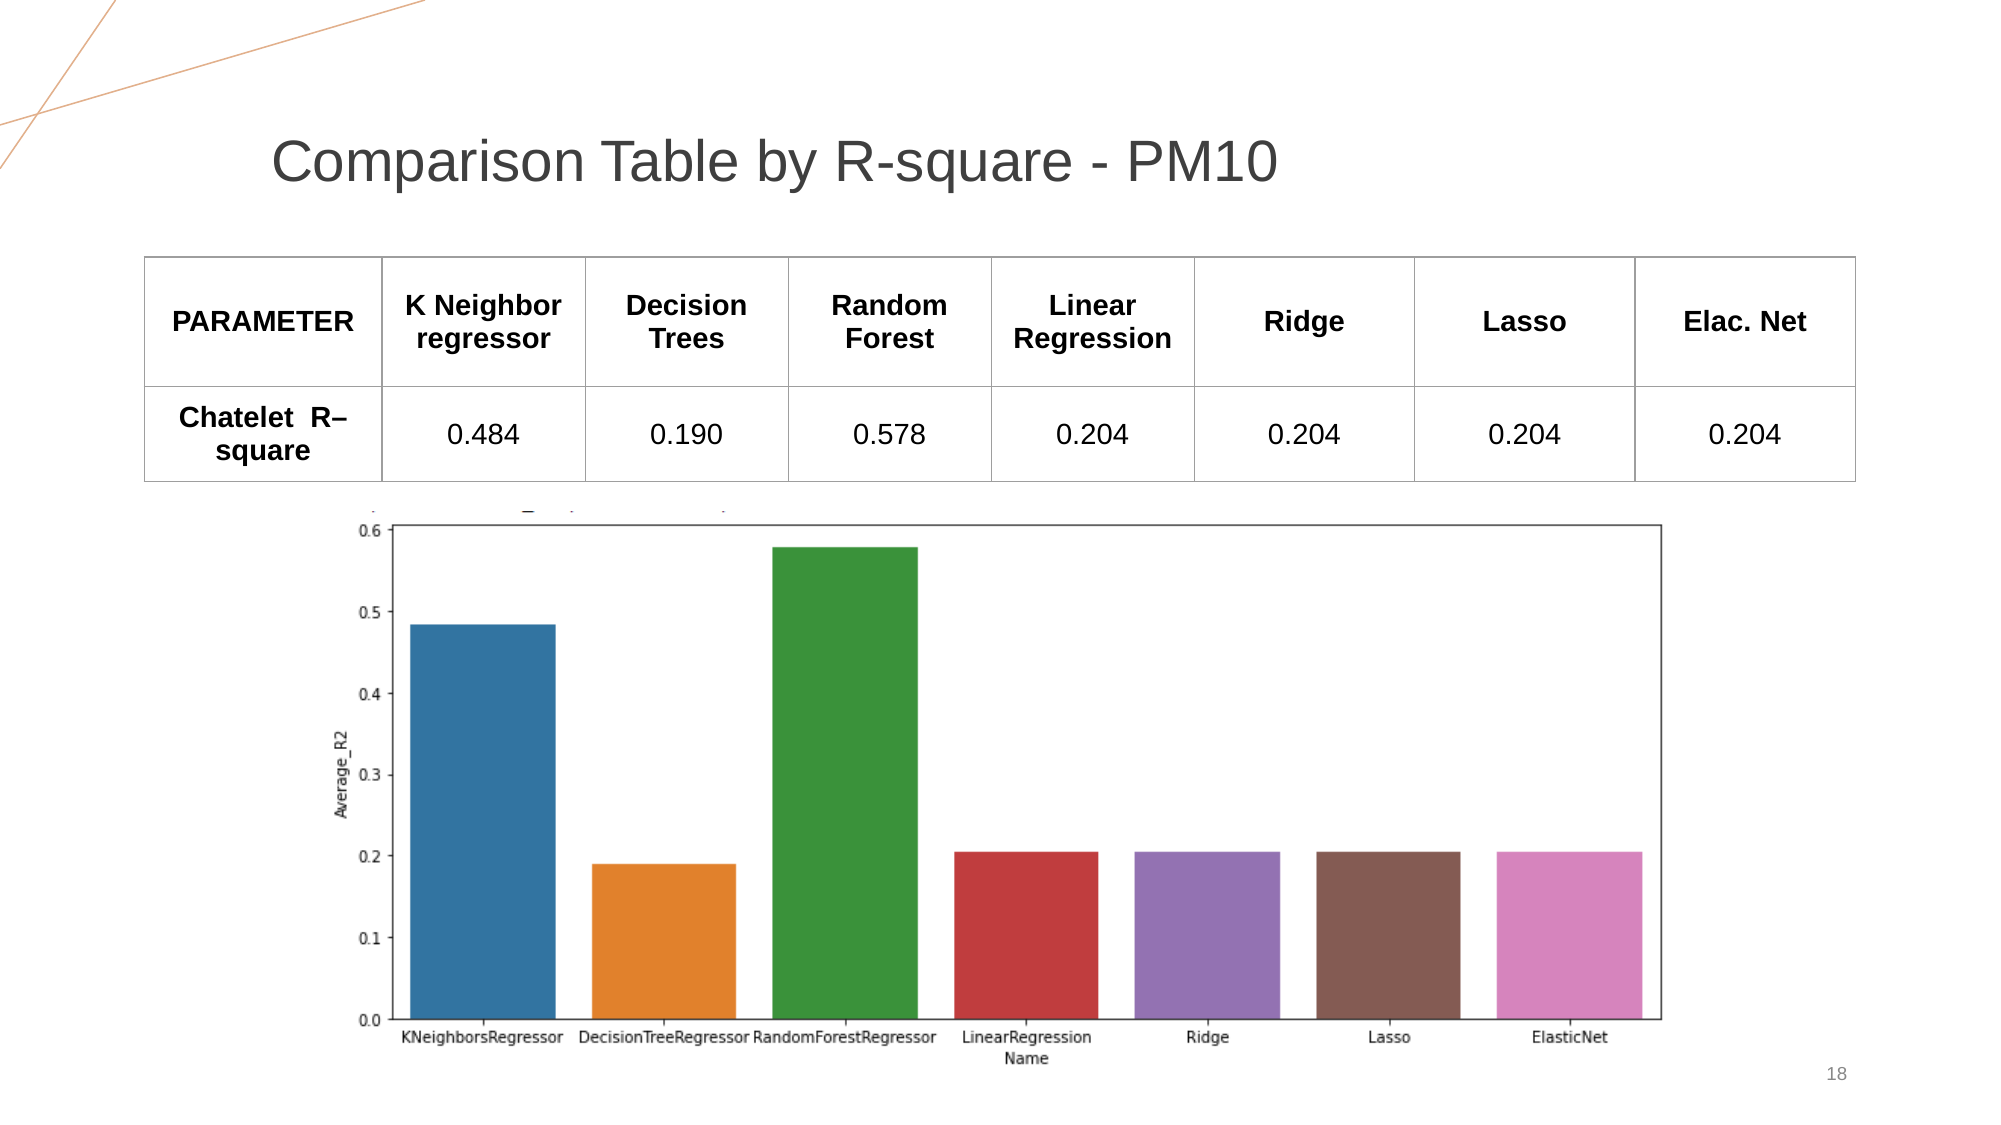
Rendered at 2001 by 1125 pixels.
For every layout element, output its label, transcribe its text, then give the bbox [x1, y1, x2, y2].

table_header PARAMETER [145, 258, 381, 386]
table_header K Neighbor regressor [383, 258, 585, 386]
table_header Ridge [1195, 258, 1414, 386]
slide_number ‹#› [1412, 1042, 1863, 1103]
table_cell 0.204 [1195, 387, 1414, 481]
table_header Random Forest [789, 258, 991, 386]
title Comparison Table by R-square - PM10 [233, 53, 1318, 256]
table_cell 0.190 [586, 387, 788, 481]
picture [318, 511, 1682, 1081]
table_cell 0.204 [1415, 387, 1634, 481]
table_header Decision Trees [586, 258, 788, 386]
table_header Elac. Net [1636, 258, 1855, 386]
table_cell 0.578 [789, 387, 991, 481]
table_cell 0.204 [992, 387, 1194, 481]
table_cell 0.484 [383, 387, 585, 481]
table_cell Chatelet R–square [145, 387, 381, 481]
table_header Linear Regression [992, 258, 1194, 386]
table_cell 0.204 [1636, 387, 1855, 481]
table_header Lasso [1415, 258, 1634, 386]
